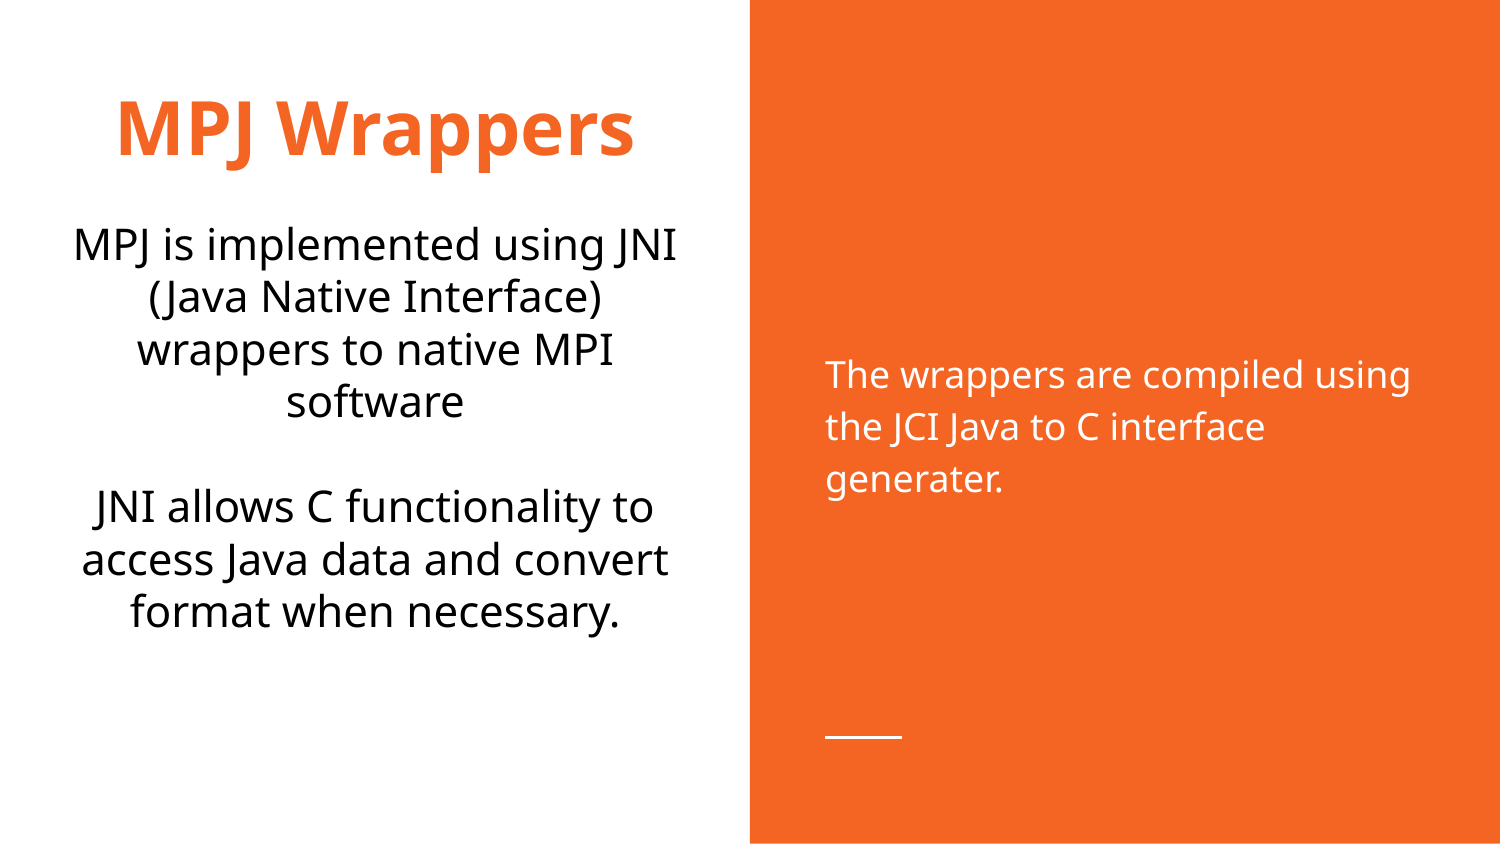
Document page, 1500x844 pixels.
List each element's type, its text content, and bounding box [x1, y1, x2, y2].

list The wrappers are compiled using the JCI Java to C interface generater. [810, 118, 1440, 725]
title MPJ Wrappers [43, 44, 708, 186]
subtitle MPJ is implemented using JNI (Java Native Interface) wrappers to native MPI software JNI allows C functionality to access Java data and convert format when necessary. [43, 201, 708, 790]
